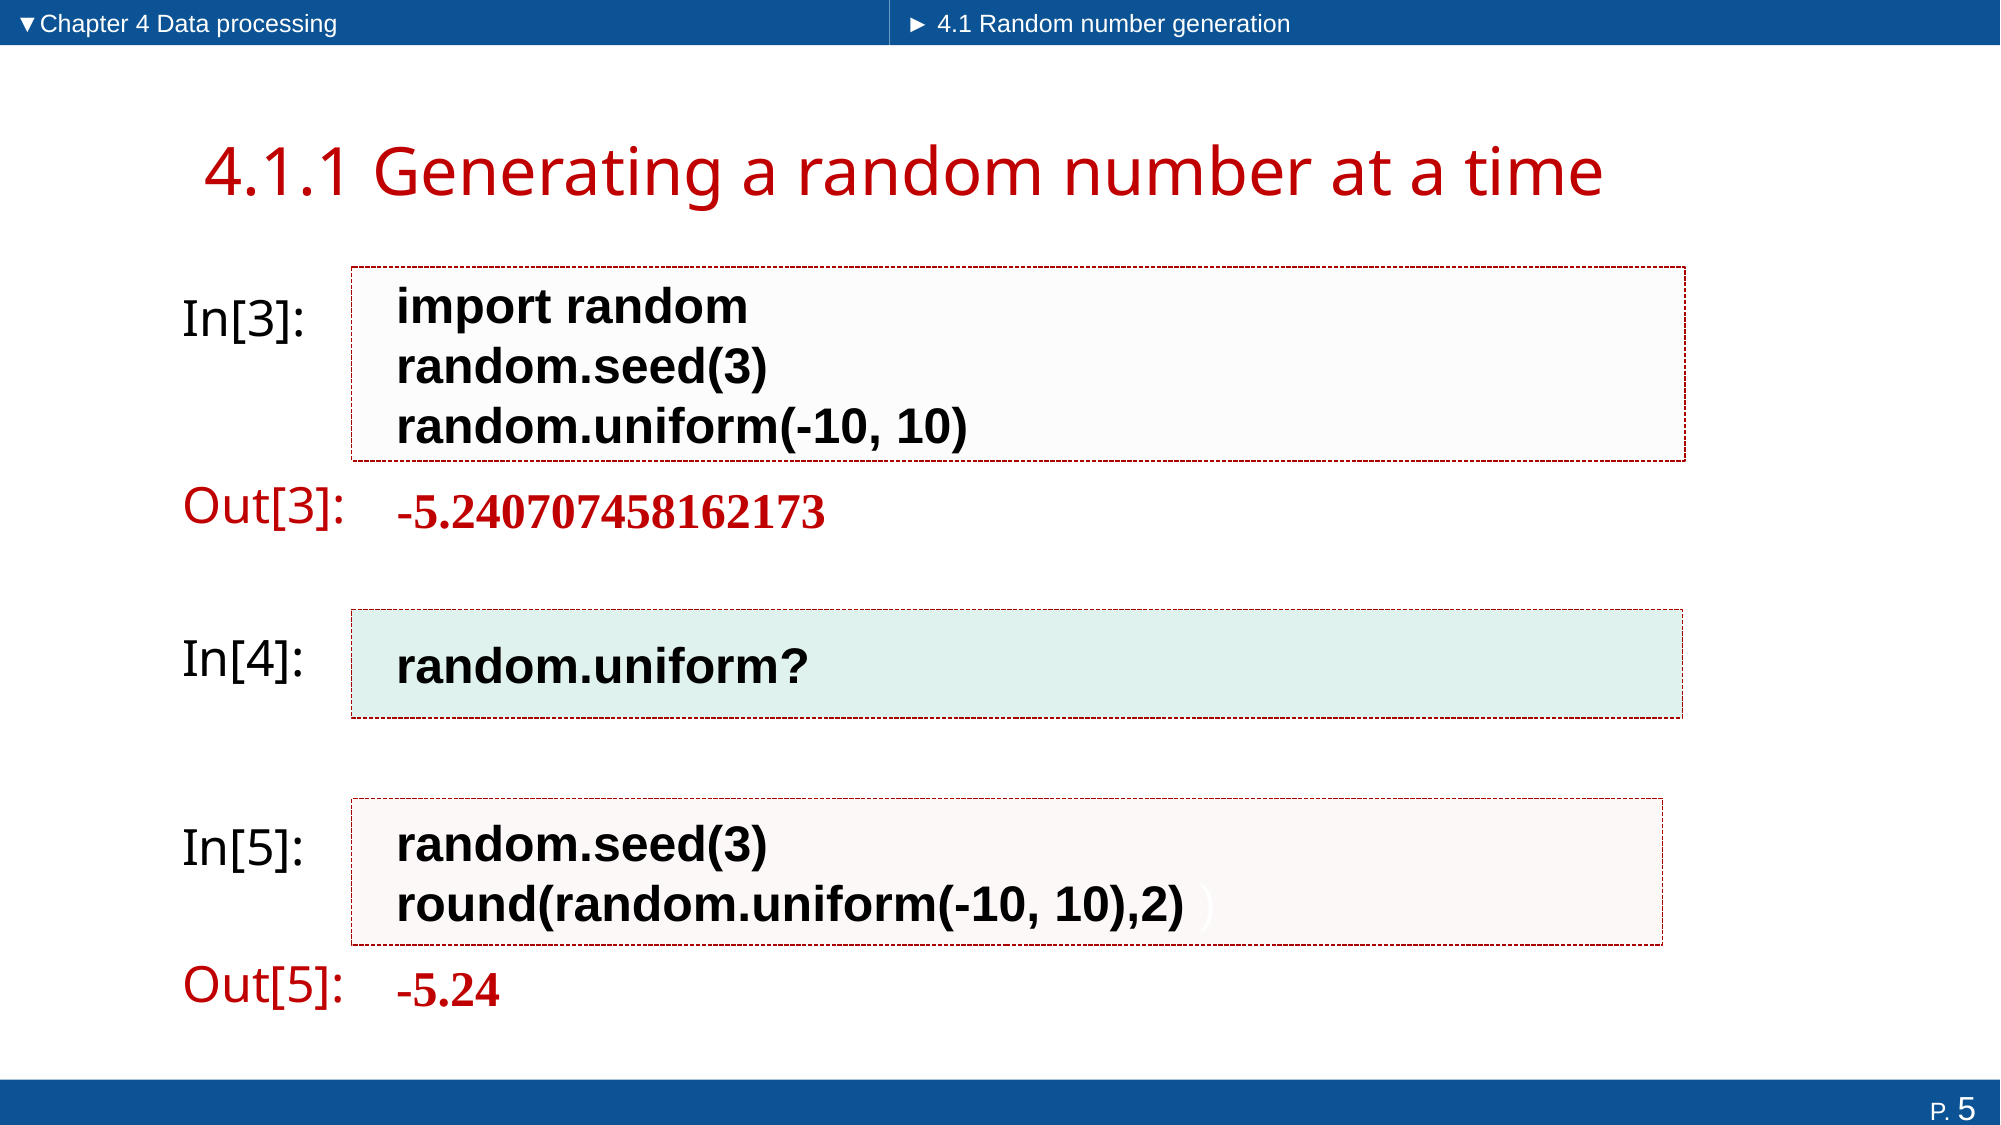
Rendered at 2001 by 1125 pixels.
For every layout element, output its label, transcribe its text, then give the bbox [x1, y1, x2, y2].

text_box In[3]: [167, 278, 335, 354]
text_box In[4]: [167, 619, 337, 694]
text_box Out[5]: [167, 944, 348, 1020]
text_box random.seed(3) round(random.uniform(-10, 10),2) ) [348, 795, 1667, 935]
text_box -5.24 [348, 934, 1667, 1039]
list ▼Chapter 4 Data processing [0, 0, 725, 43]
text_box In[5]: [167, 808, 334, 883]
list ► 4.1 Random number generation [890, 0, 1367, 48]
text_box -5.240707458162173 [348, 440, 1667, 576]
title 4.1.1 Generating a random number at a time [101, 101, 1710, 237]
text_box Out[3]: [167, 465, 348, 541]
text_box [351, 398, 1690, 502]
text_box import random random.seed(3) random.uniform(-10, 10) [348, 263, 1689, 405]
text_box random.uniform? [348, 606, 1686, 722]
